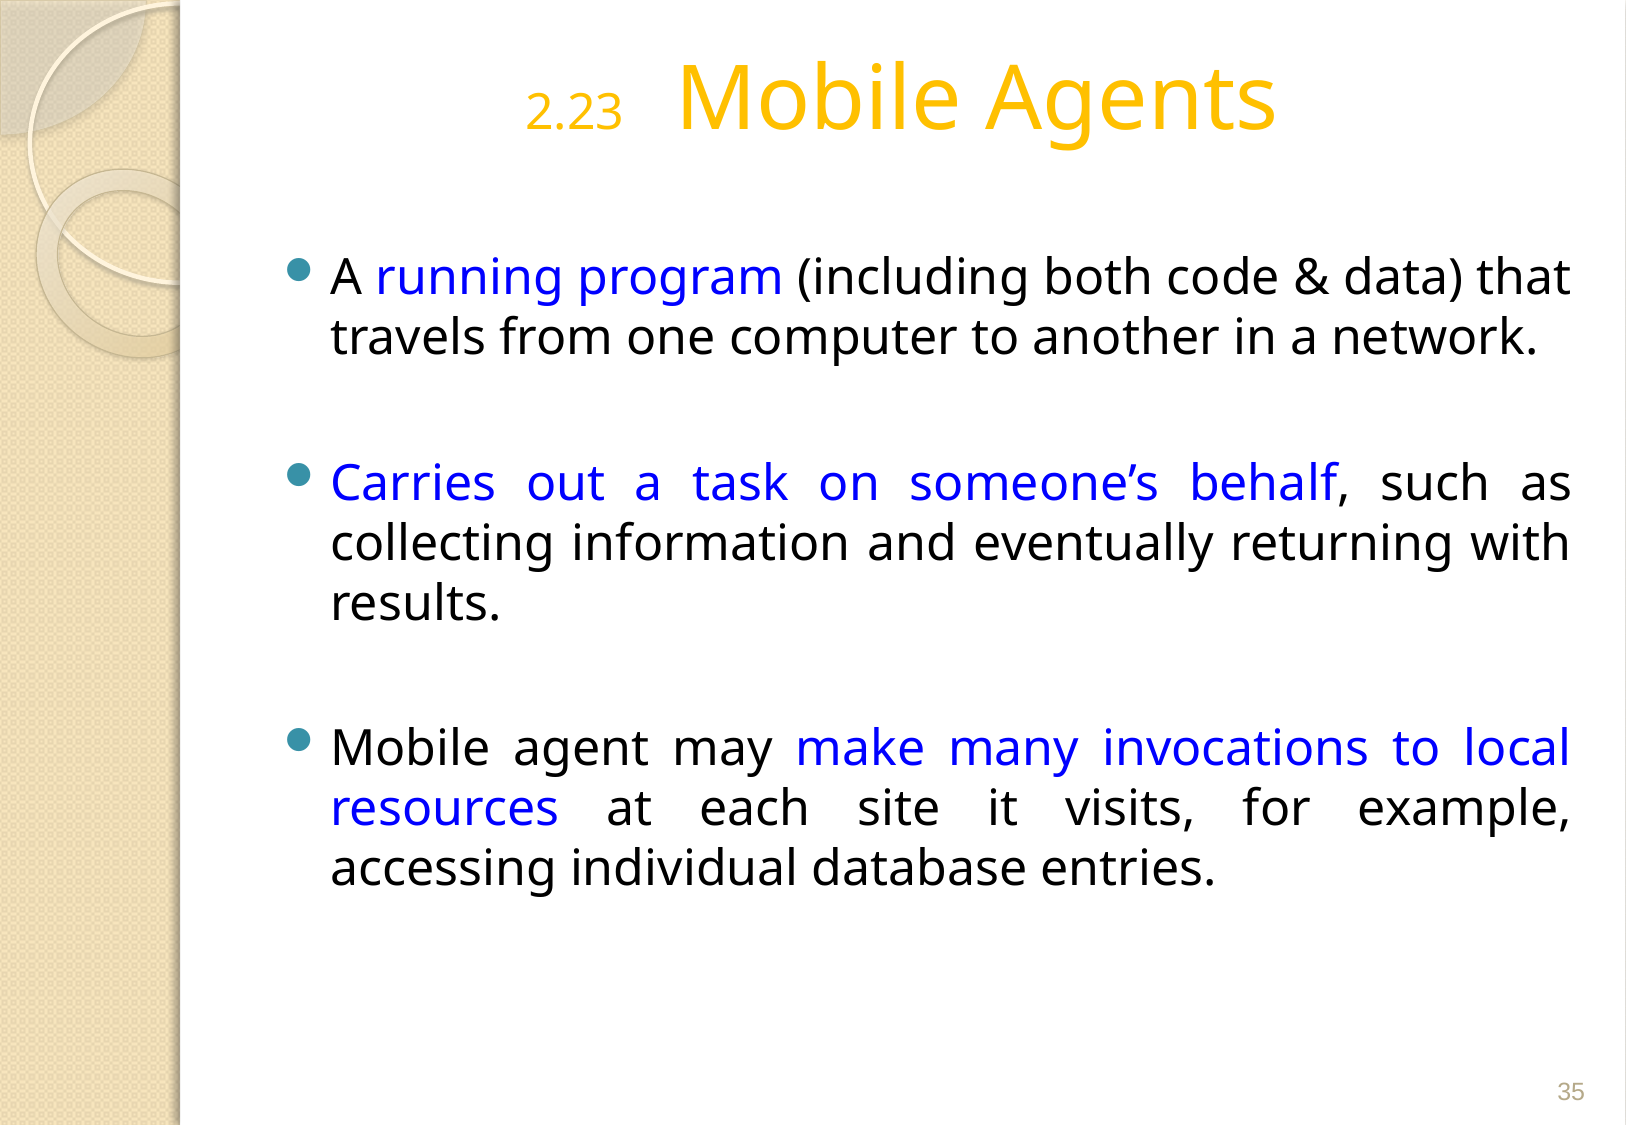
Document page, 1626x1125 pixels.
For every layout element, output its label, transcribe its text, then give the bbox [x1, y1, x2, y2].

list A running program (including both code & data) that travels from one computer to another in a network. Carries out a task on someone’s behalf, such as collecting information and eventually returning with results. Mobile agent may make many invocations to local resources at each site it visits, for example, accessing individual database entries. [254, 237, 1588, 1026]
text_box [81, 45, 1544, 233]
slide_number 35 [1530, 1034, 1612, 1113]
title 2.23 Mobile Agents [178, 0, 1625, 188]
